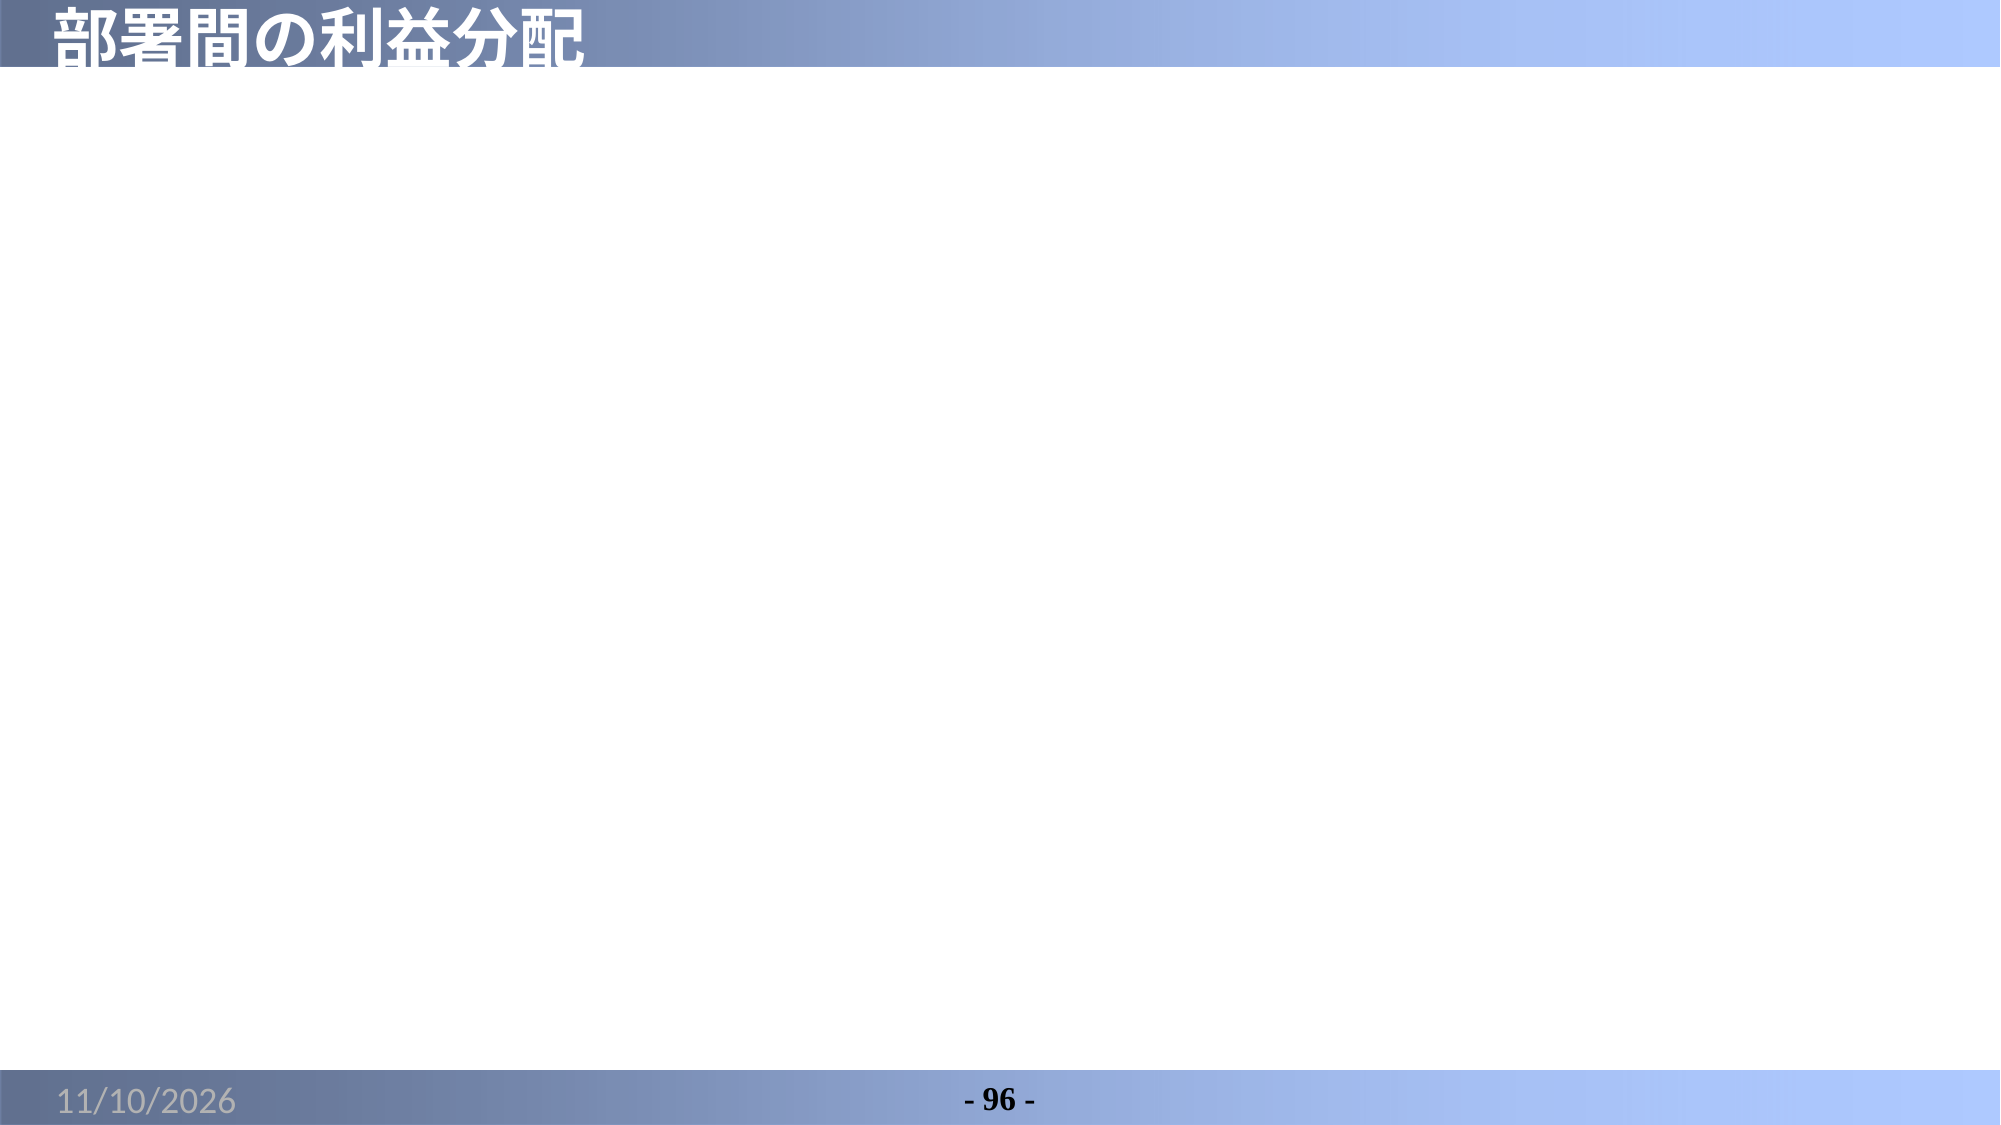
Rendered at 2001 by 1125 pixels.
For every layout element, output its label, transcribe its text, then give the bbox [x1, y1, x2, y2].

title 部署間の利益分配 [52, 0, 1946, 78]
slide_number - 96 - [934, 1078, 1063, 1117]
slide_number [55, 1076, 516, 1122]
